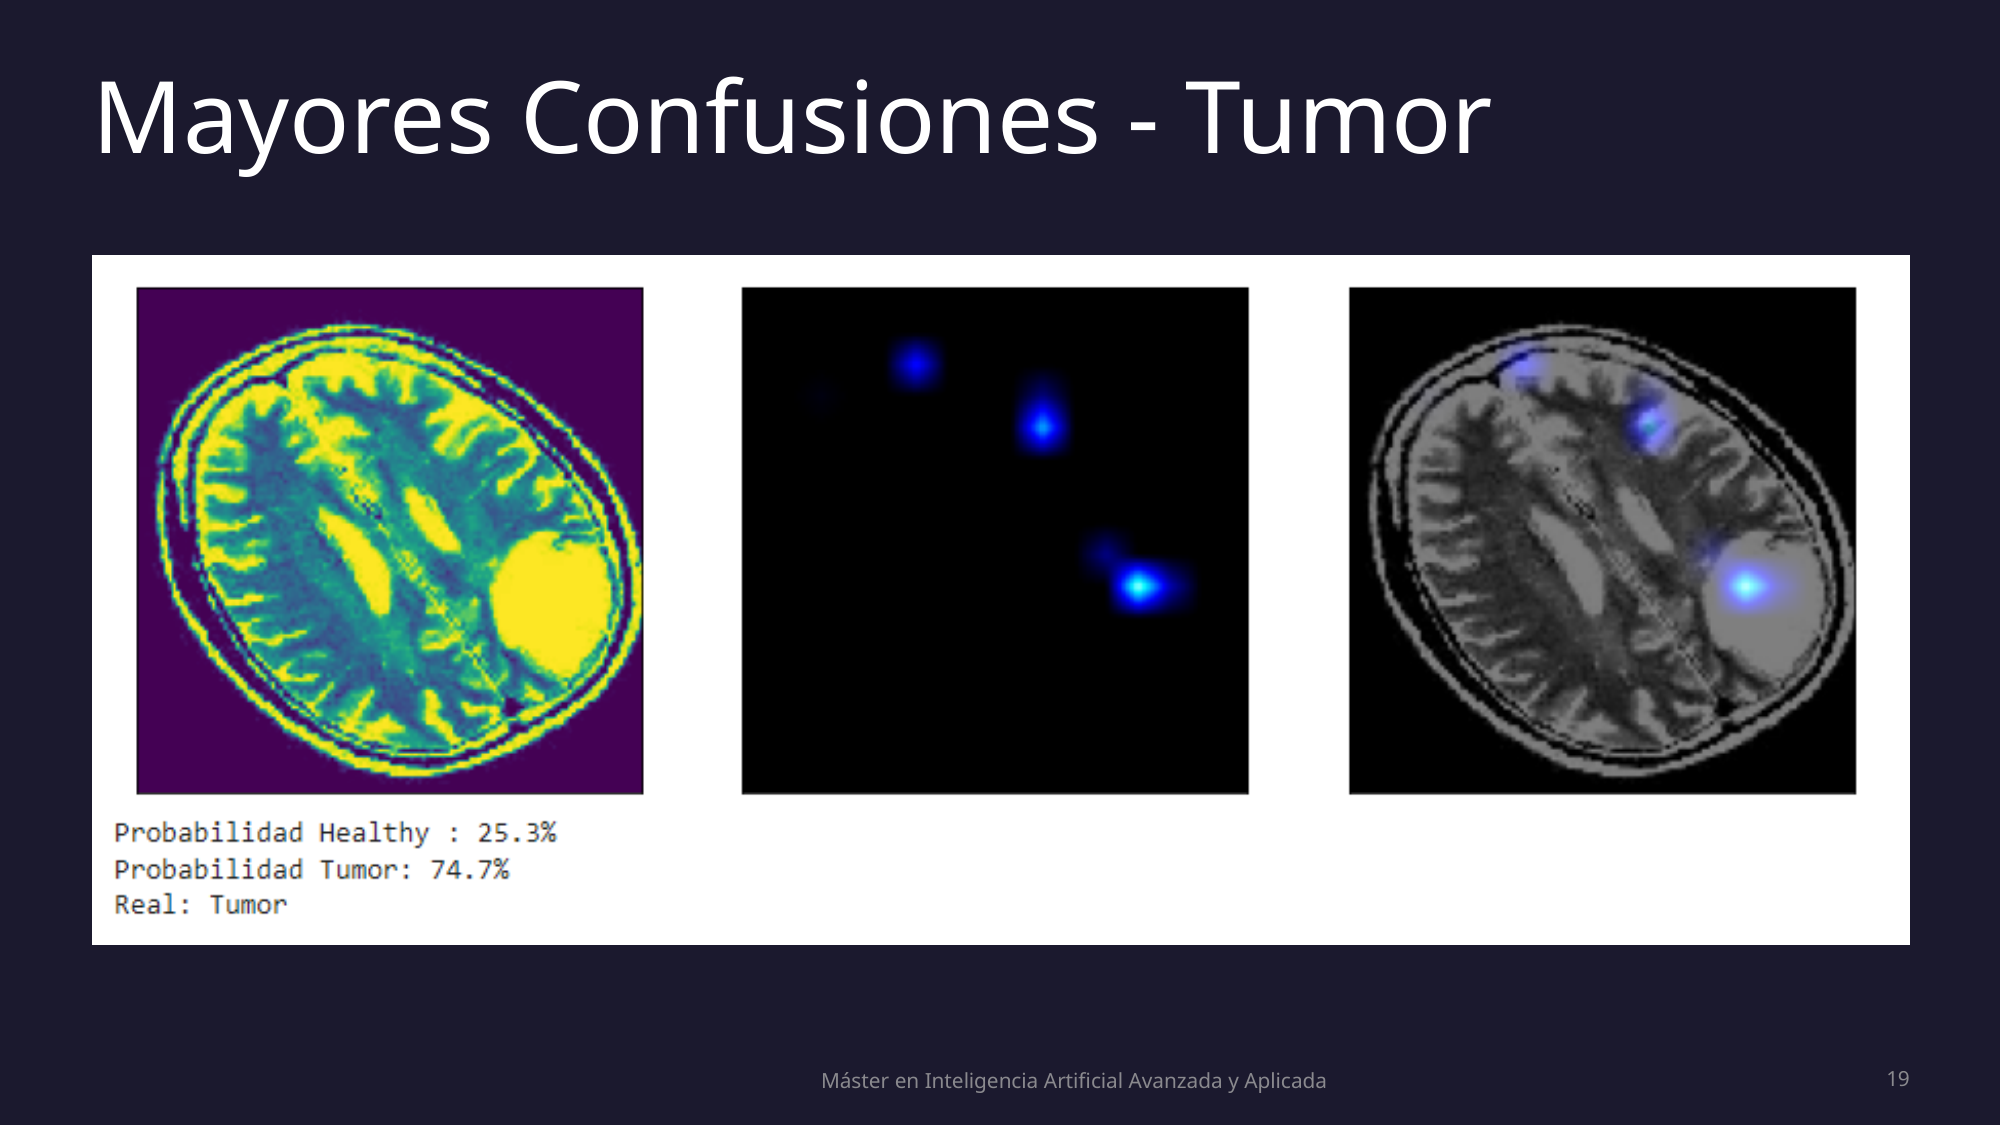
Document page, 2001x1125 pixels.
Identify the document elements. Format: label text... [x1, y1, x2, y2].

picture [92, 255, 1910, 945]
title Mayores Confusiones - Tumor [92, 67, 1750, 200]
slide_number 19 [1632, 1067, 1910, 1093]
footer Máster en Inteligencia Artificial Avanzada y Aplicada [551, 1067, 1598, 1093]
